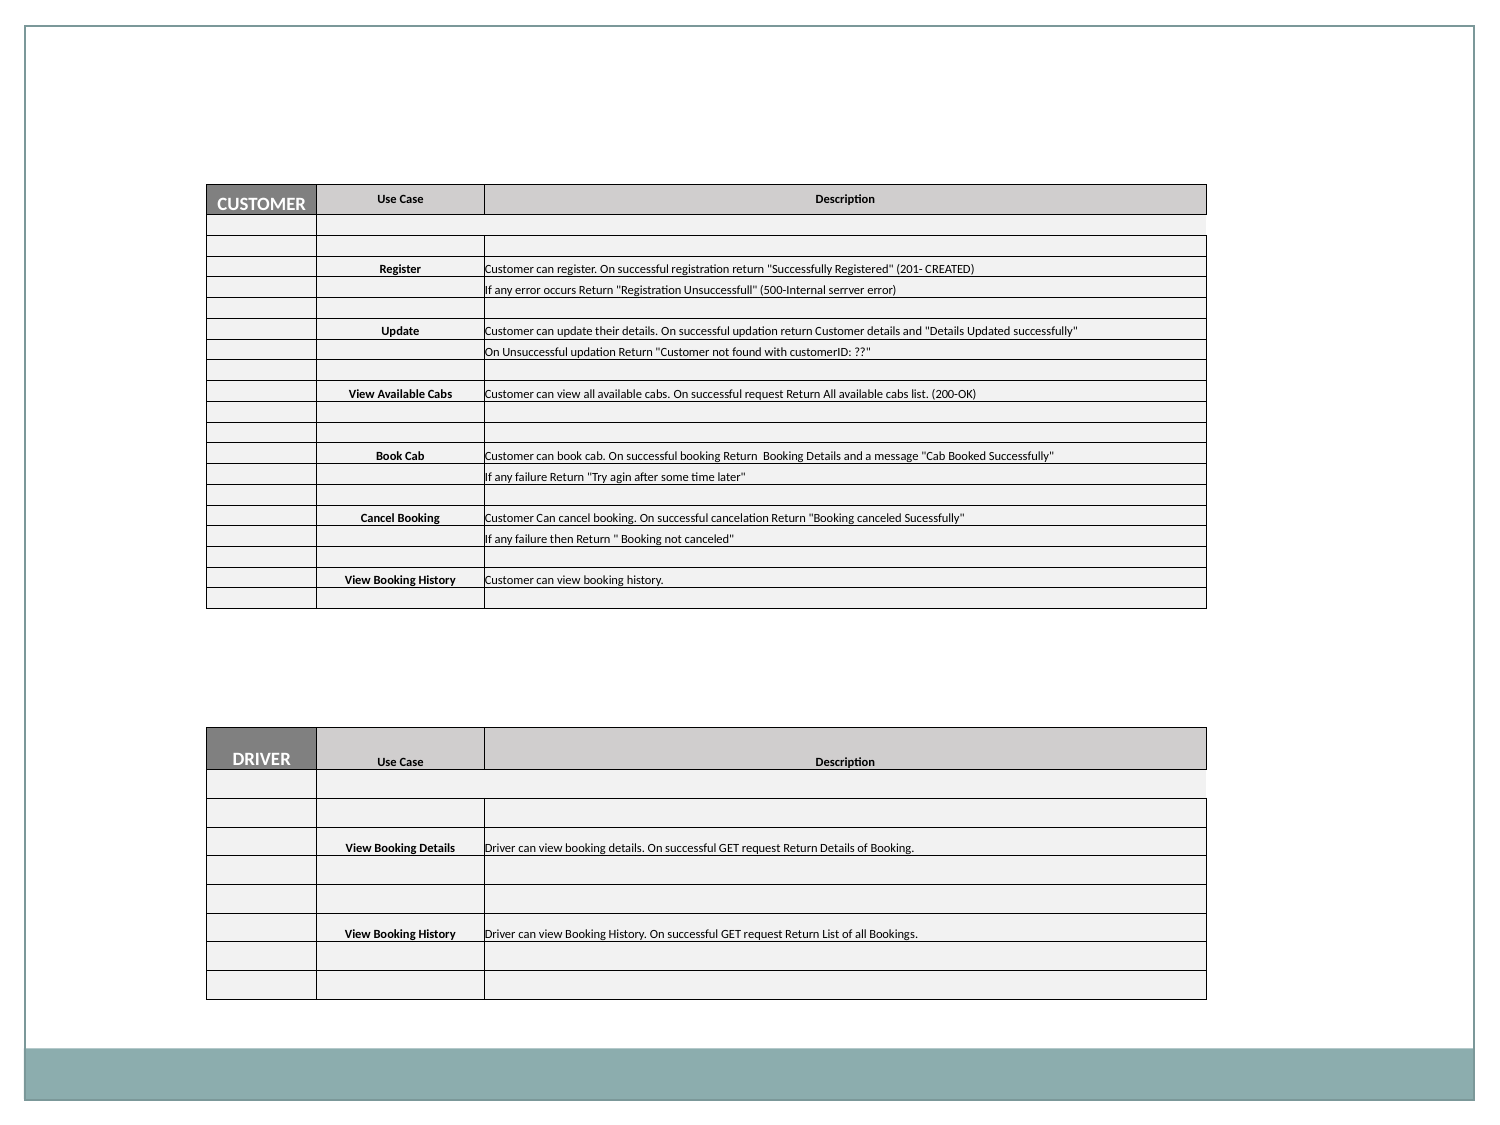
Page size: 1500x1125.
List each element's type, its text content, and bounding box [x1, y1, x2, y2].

table_cell [207, 547, 316, 567]
table_cell On Unsuccessful updation Return "Customer not found with customerID: ??" [485, 340, 1206, 359]
table_cell [317, 340, 484, 359]
table_cell [485, 588, 1206, 608]
table_cell [317, 588, 484, 608]
table_cell [207, 381, 316, 401]
table_cell [207, 298, 316, 318]
table_cell [485, 799, 1206, 827]
table_cell Customer can view all available cabs. On successful request Return All available cabs list. (200-OK) [485, 381, 1206, 401]
table_header Description [485, 185, 1206, 214]
table_header Use Case [317, 728, 484, 769]
table_cell [317, 971, 484, 999]
table_cell [485, 236, 1206, 256]
table_cell Customer can update their details. On successful updation return Customer details and "Details Updated successfully" [485, 319, 1206, 339]
table_cell [207, 828, 316, 855]
table_cell [485, 298, 1206, 318]
table_cell [207, 215, 316, 235]
table_cell [317, 464, 484, 484]
table_cell [485, 423, 1206, 442]
table_header CUSTOMER [207, 185, 316, 214]
table_cell [317, 215, 484, 235]
table_cell [207, 443, 316, 463]
table_cell [317, 526, 484, 546]
table_cell [207, 485, 316, 505]
table_cell [207, 360, 316, 380]
table_cell If any failure then Return " Booking not canceled" [485, 526, 1206, 546]
table_cell [317, 236, 484, 256]
table_cell [207, 770, 316, 798]
table_cell [485, 485, 1206, 505]
table_cell [485, 856, 1206, 884]
table_cell [207, 568, 316, 587]
table_cell [207, 402, 316, 422]
table_cell [207, 942, 316, 970]
table_cell [207, 856, 316, 884]
table_cell [207, 277, 316, 297]
table_cell If any error occurs Return "Registration Unsuccessfull" (500-Internal serrver error) [485, 277, 1206, 297]
table_cell [207, 340, 316, 359]
table_cell [317, 547, 484, 567]
table_cell If any failure Return "Try agin after some time later" [485, 464, 1206, 484]
table_cell [207, 971, 316, 999]
table_cell Customer can register. On successful registration return "Successfully Registered" (201- CREATED) [485, 257, 1206, 276]
table_cell [207, 236, 316, 256]
table_cell [485, 942, 1206, 970]
table_cell View Booking History [317, 914, 484, 941]
table_cell [317, 298, 484, 318]
table_cell Customer can view booking history. [485, 568, 1206, 587]
table_cell [317, 402, 484, 422]
table_header Use Case [317, 185, 484, 214]
table_cell [317, 360, 484, 380]
table_cell [485, 971, 1206, 999]
table_cell Register [317, 257, 484, 276]
table_cell View Available Cabs [317, 381, 484, 401]
table_cell [317, 856, 484, 884]
table_cell [485, 360, 1206, 380]
table_cell [207, 423, 316, 442]
table_cell [484, 215, 1206, 235]
table_cell [317, 885, 484, 913]
table_header DRIVER [207, 728, 316, 769]
table_cell Customer Can cancel booking. On successful cancelation Return "Booking canceled Sucessfully" [485, 506, 1206, 525]
table_cell Update [317, 319, 484, 339]
table_cell [207, 885, 316, 913]
table_cell [485, 885, 1206, 913]
table_cell [484, 770, 1206, 798]
table_cell [317, 799, 484, 827]
table_cell View Booking Details [317, 828, 484, 855]
table_cell [485, 402, 1206, 422]
table_cell Driver can view Booking History. On successful GET request Return List of all Bookings. [485, 914, 1206, 941]
table_cell View Booking History [317, 568, 484, 587]
table_cell [207, 257, 316, 276]
table_cell [317, 423, 484, 442]
table_cell [485, 547, 1206, 567]
table_cell [207, 914, 316, 941]
table_cell [317, 942, 484, 970]
table_cell [317, 485, 484, 505]
table_cell [207, 464, 316, 484]
table_cell Book Cab [317, 443, 484, 463]
table_cell [317, 770, 484, 798]
table_header Description [485, 728, 1206, 769]
table_cell [207, 799, 316, 827]
table_cell Cancel Booking [317, 506, 484, 525]
table_cell [317, 277, 484, 297]
table_cell [207, 319, 316, 339]
table_cell [207, 506, 316, 525]
table_cell [207, 526, 316, 546]
table_cell [207, 588, 316, 608]
table_cell Driver can view booking details. On successful GET request Return Details of Booking. [485, 828, 1206, 855]
table_cell Customer can book cab. On successful booking Return Booking Details and a message "Cab Booked Successfully" [485, 443, 1206, 463]
